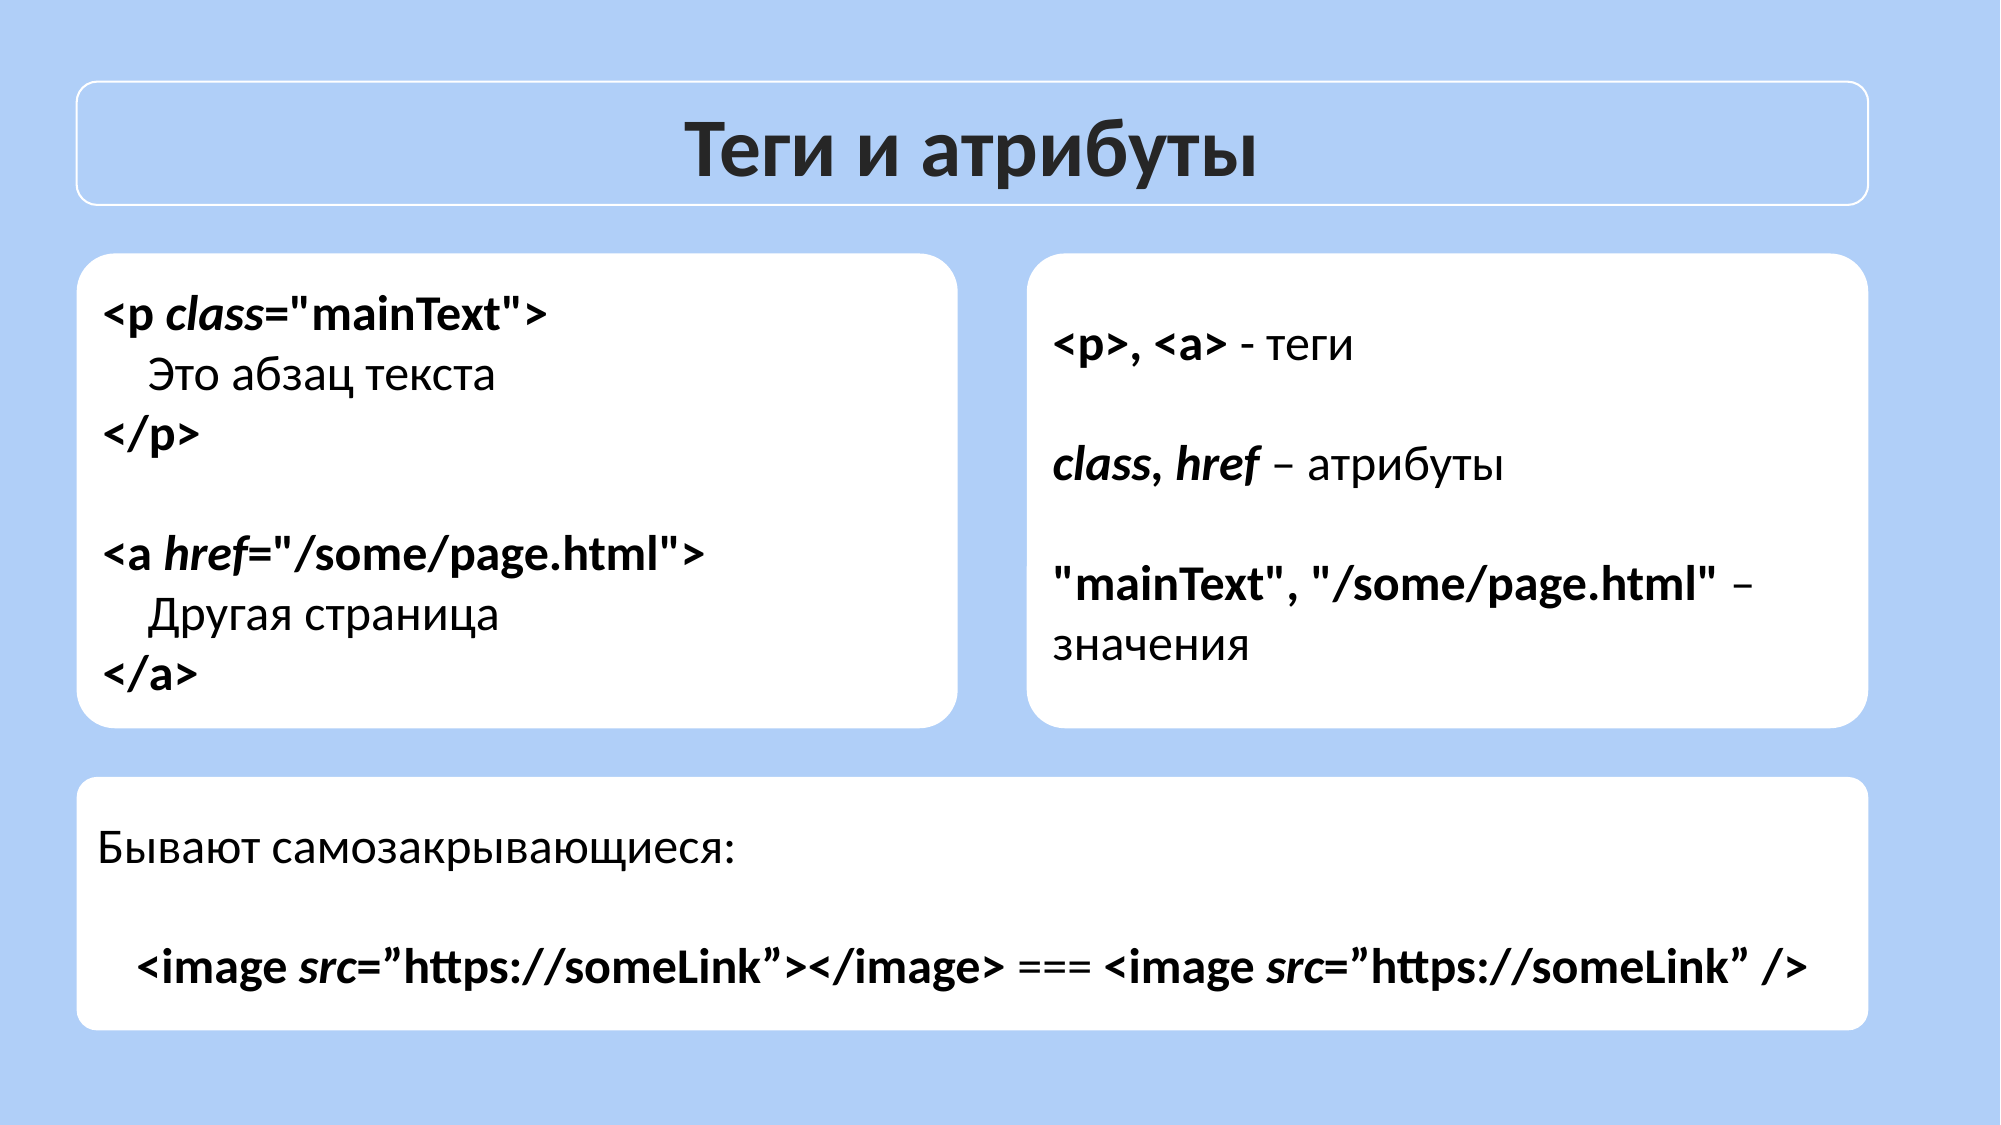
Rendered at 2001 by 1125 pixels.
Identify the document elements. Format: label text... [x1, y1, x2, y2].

text_box <p class="mainText"> Это абзац текста </p> <a href="/some/page.html"> Другая страница </a> [75, 252, 959, 730]
text_box Бывают самозакрывающиеся: <image src=”https://someLink”></image> === <image src=”https://someLink” /> [75, 775, 1870, 1032]
text_box <p>, <a> - теги class, href – атрибуты "mainText", "/some/page.html" – значения [1025, 252, 1870, 730]
text_box [0, 0, 2000, 1125]
text_box Теги и атрибуты [75, 80, 1870, 206]
